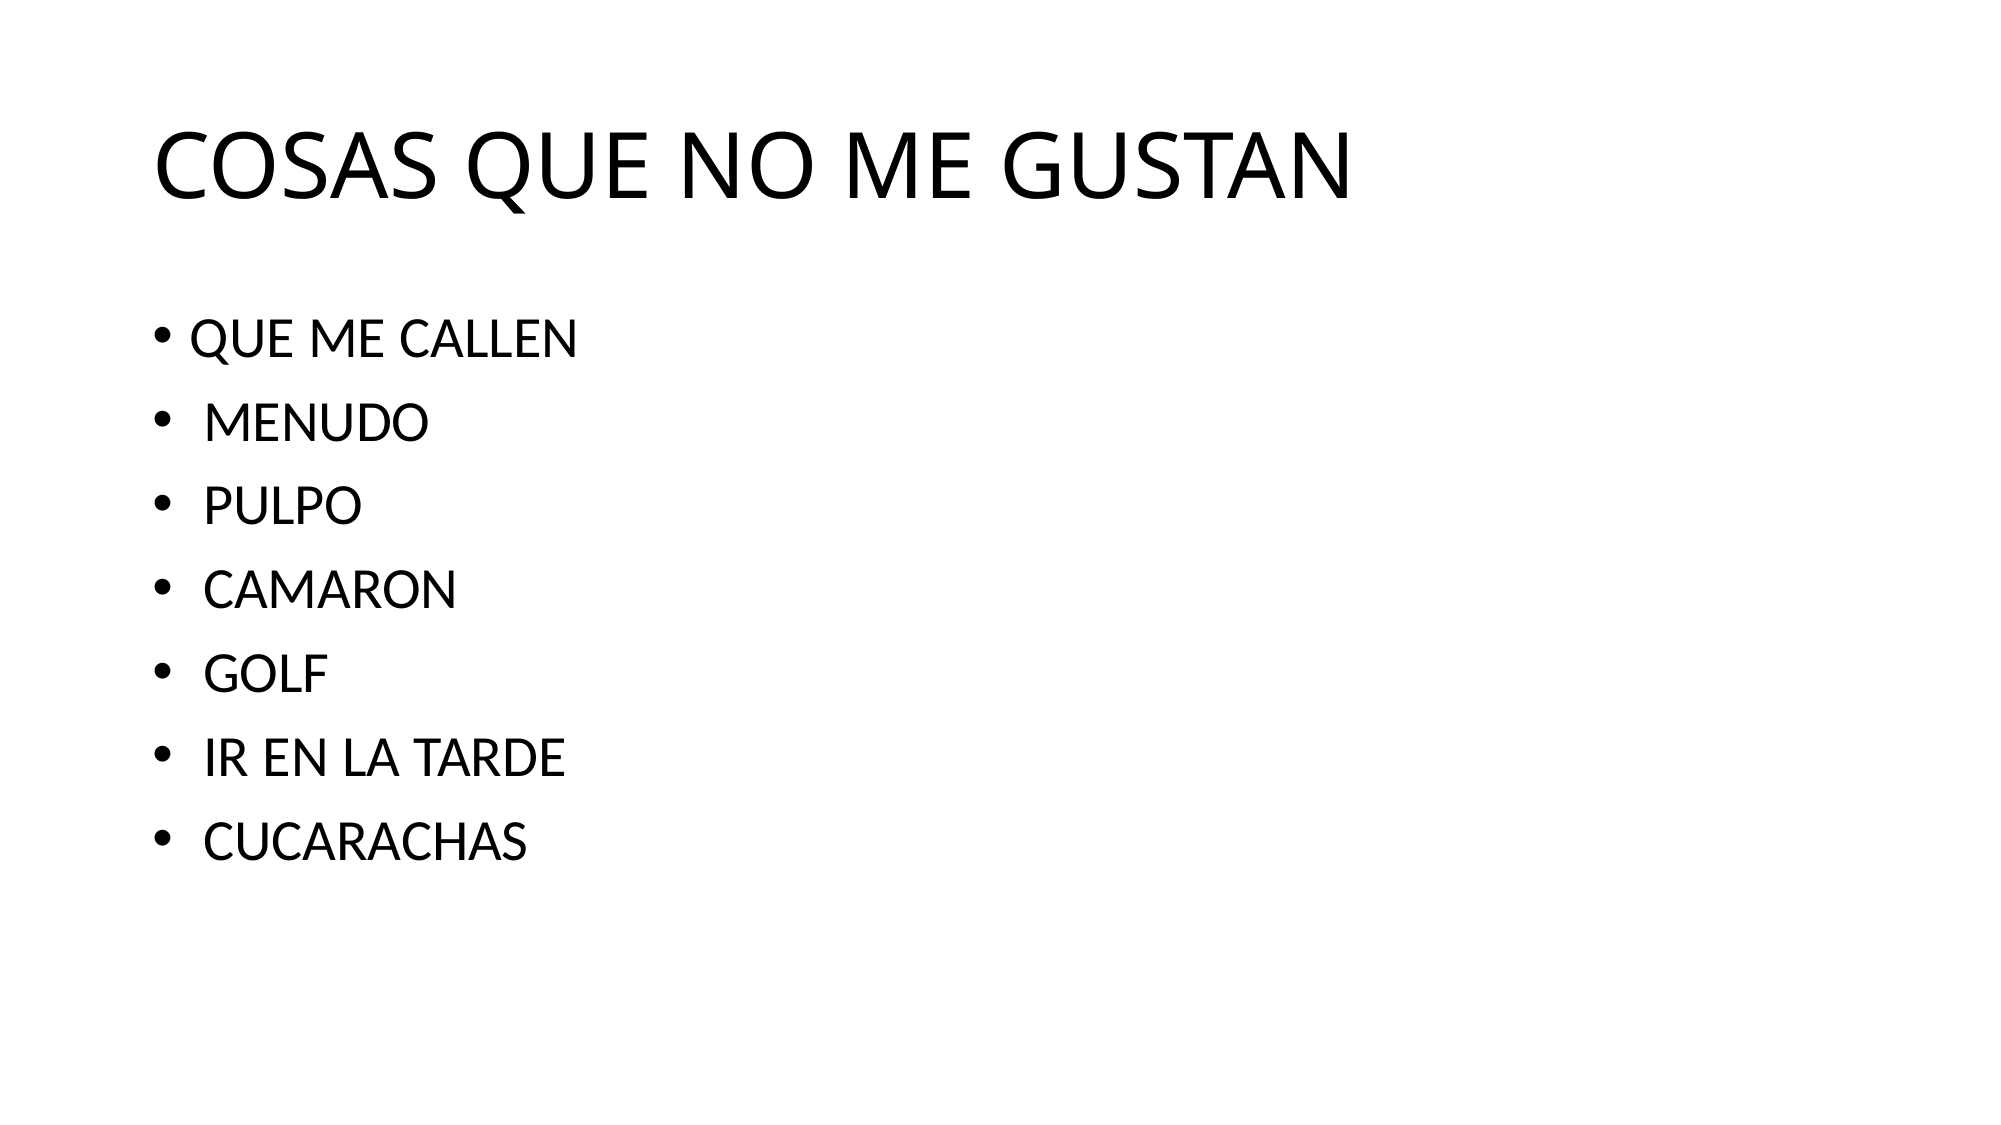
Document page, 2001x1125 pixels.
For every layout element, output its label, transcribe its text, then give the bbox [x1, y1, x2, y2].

list QUE ME CALLEN MENUDO PULPO CAMARON GOLF IR EN LA TARDE CUCARACHAS [137, 299, 1863, 1014]
title COSAS QUE NO ME GUSTAN [137, 59, 1863, 278]
